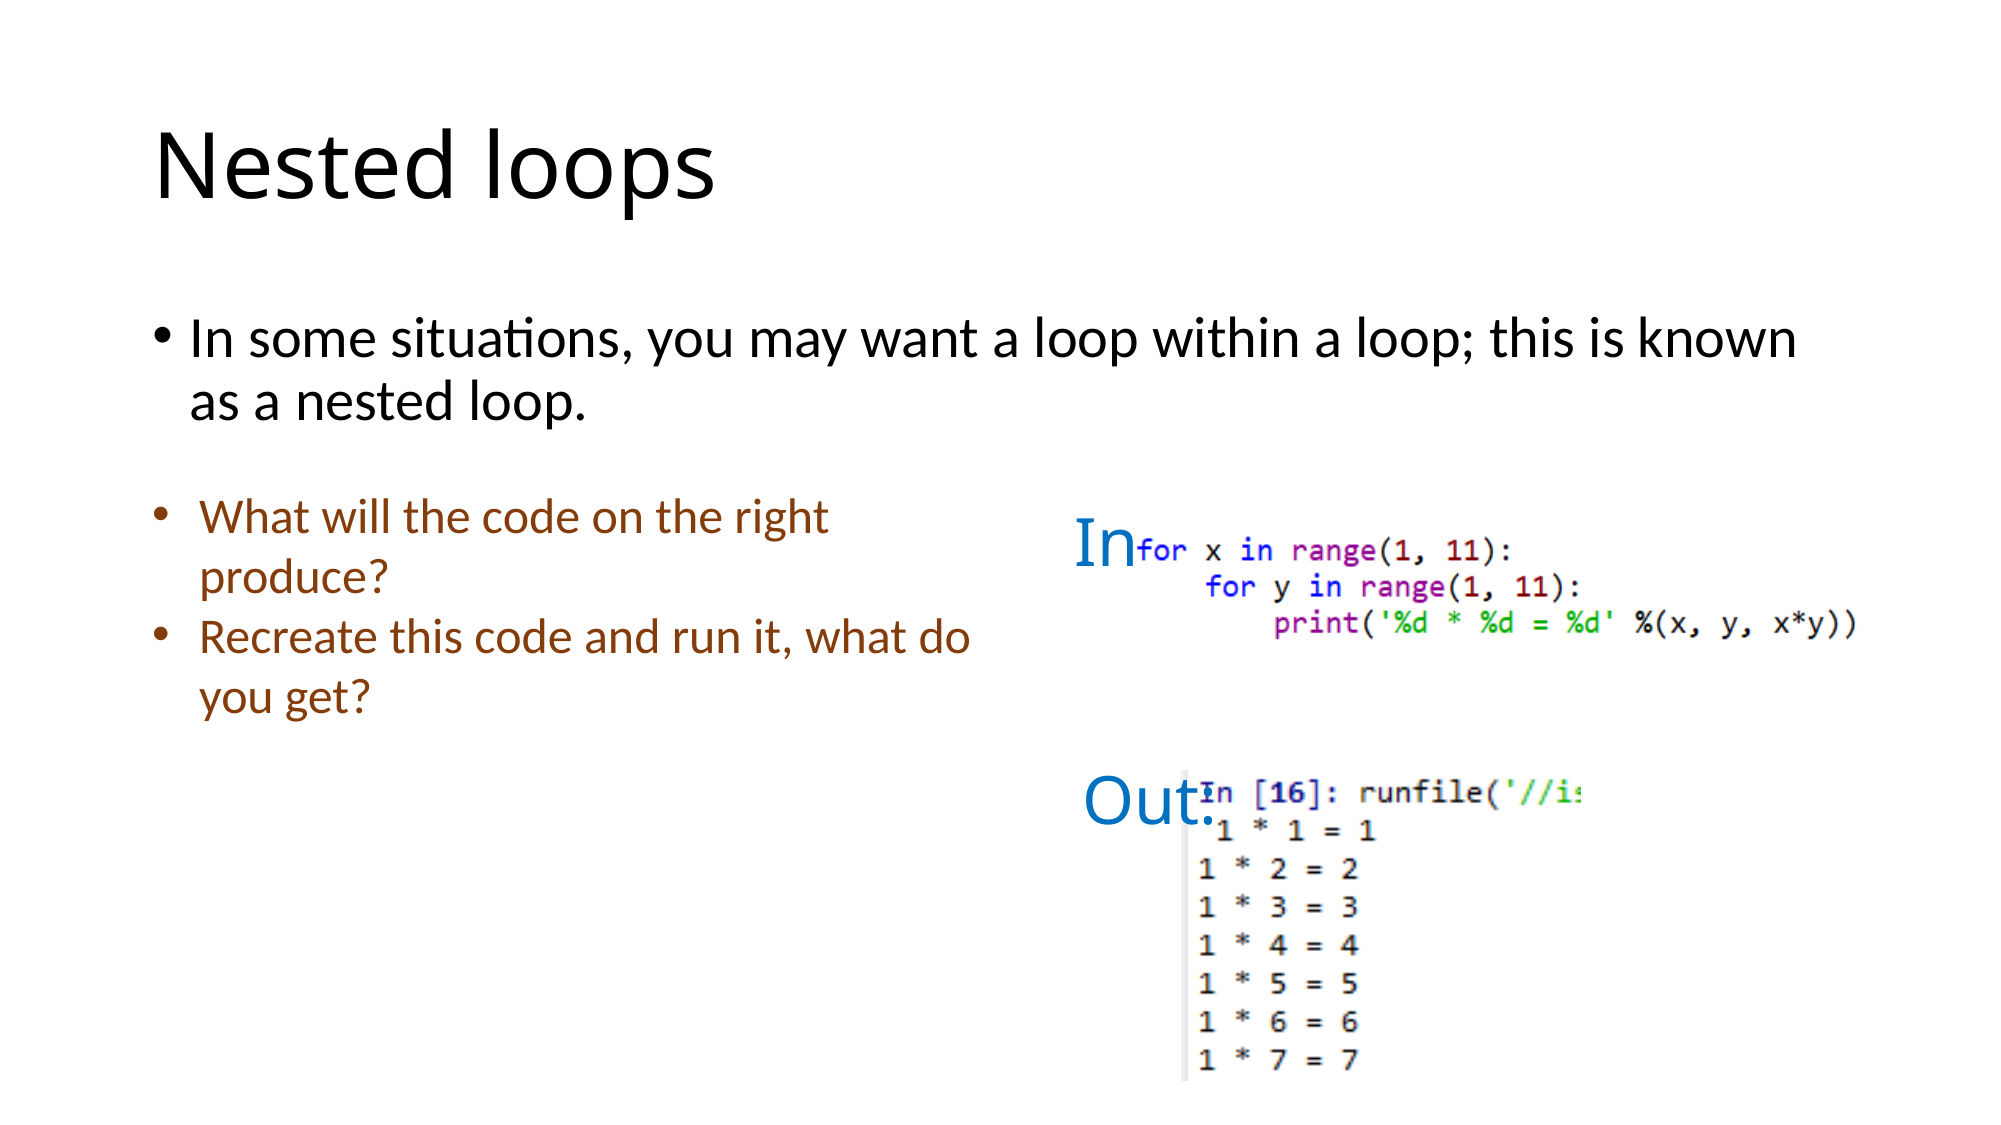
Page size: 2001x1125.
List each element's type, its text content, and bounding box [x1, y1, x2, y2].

list In some situations, you may want a loop within a loop; this is known as a nested loop. [137, 299, 1863, 471]
title Nested loops [137, 59, 1863, 278]
text_box Out: [1067, 750, 1254, 846]
picture [1181, 770, 1581, 1081]
text_box In: [1059, 492, 1246, 588]
picture [1133, 526, 1875, 652]
text_box What will the code on the right produce? Recreate this code and run it, what do you get? [137, 475, 1016, 731]
